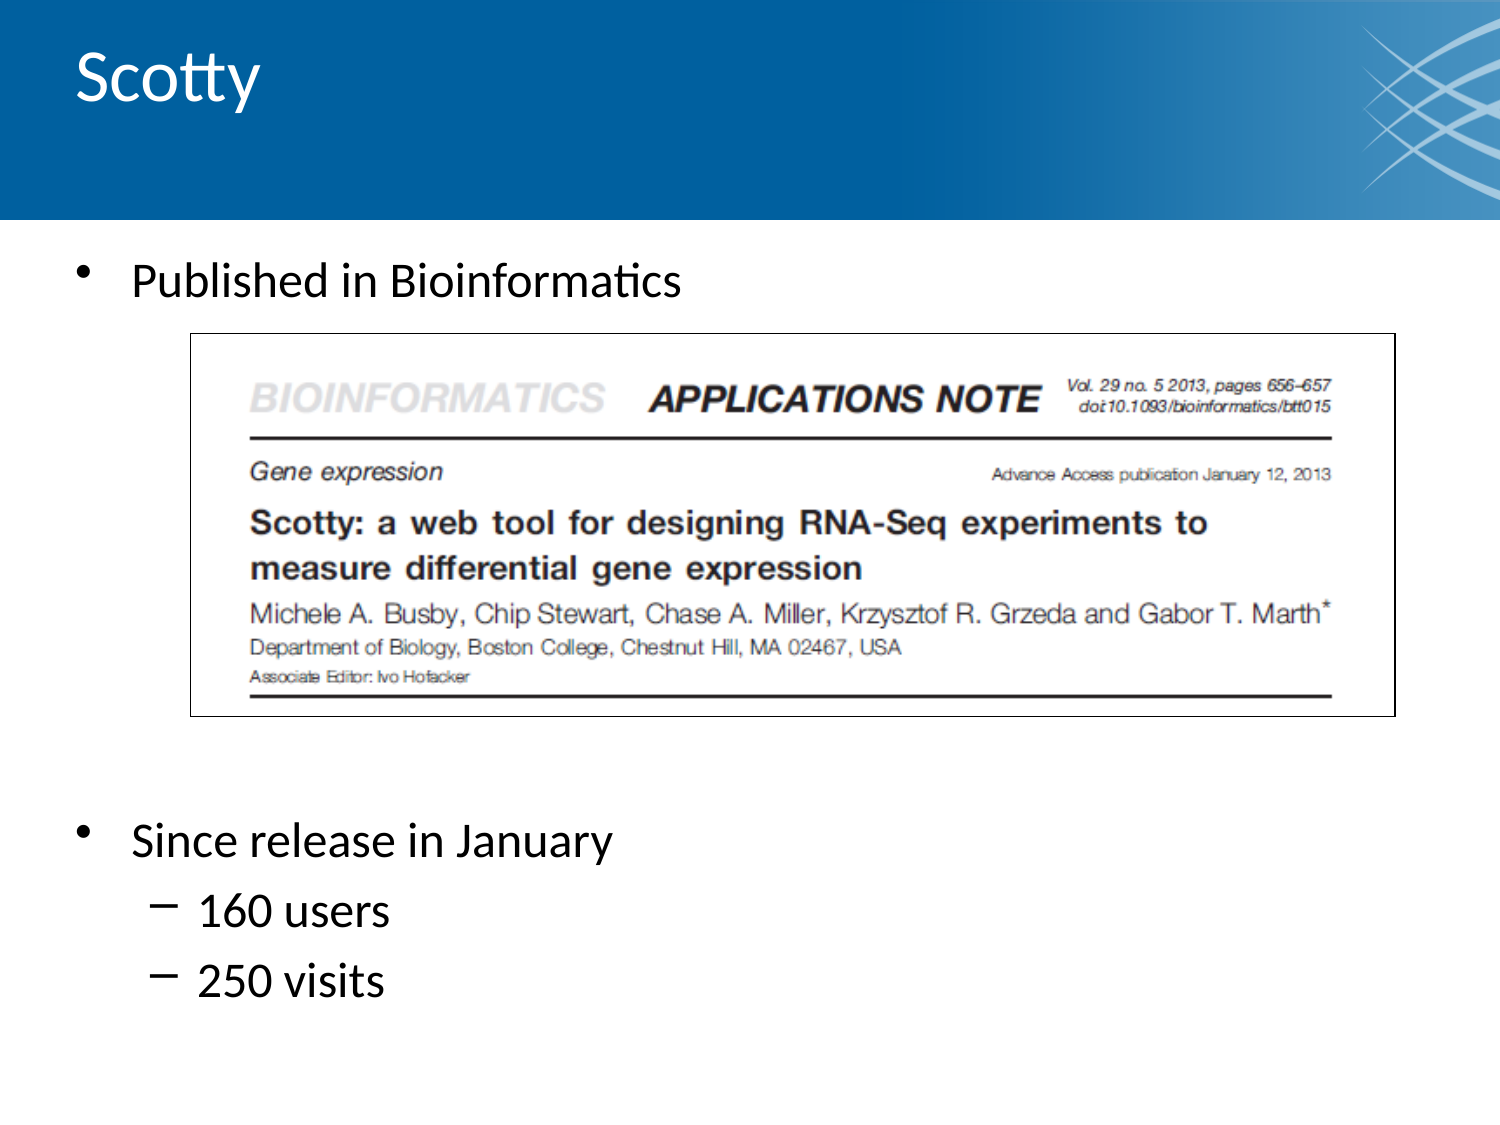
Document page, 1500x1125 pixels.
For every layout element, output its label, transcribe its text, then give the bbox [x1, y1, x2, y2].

list Published in Bioinformatics Since release in January 160 users 250 visits [75, 247, 1425, 1058]
picture [190, 334, 1395, 716]
title Scotty [75, 37, 1238, 218]
picture [0, 0, 1500, 220]
